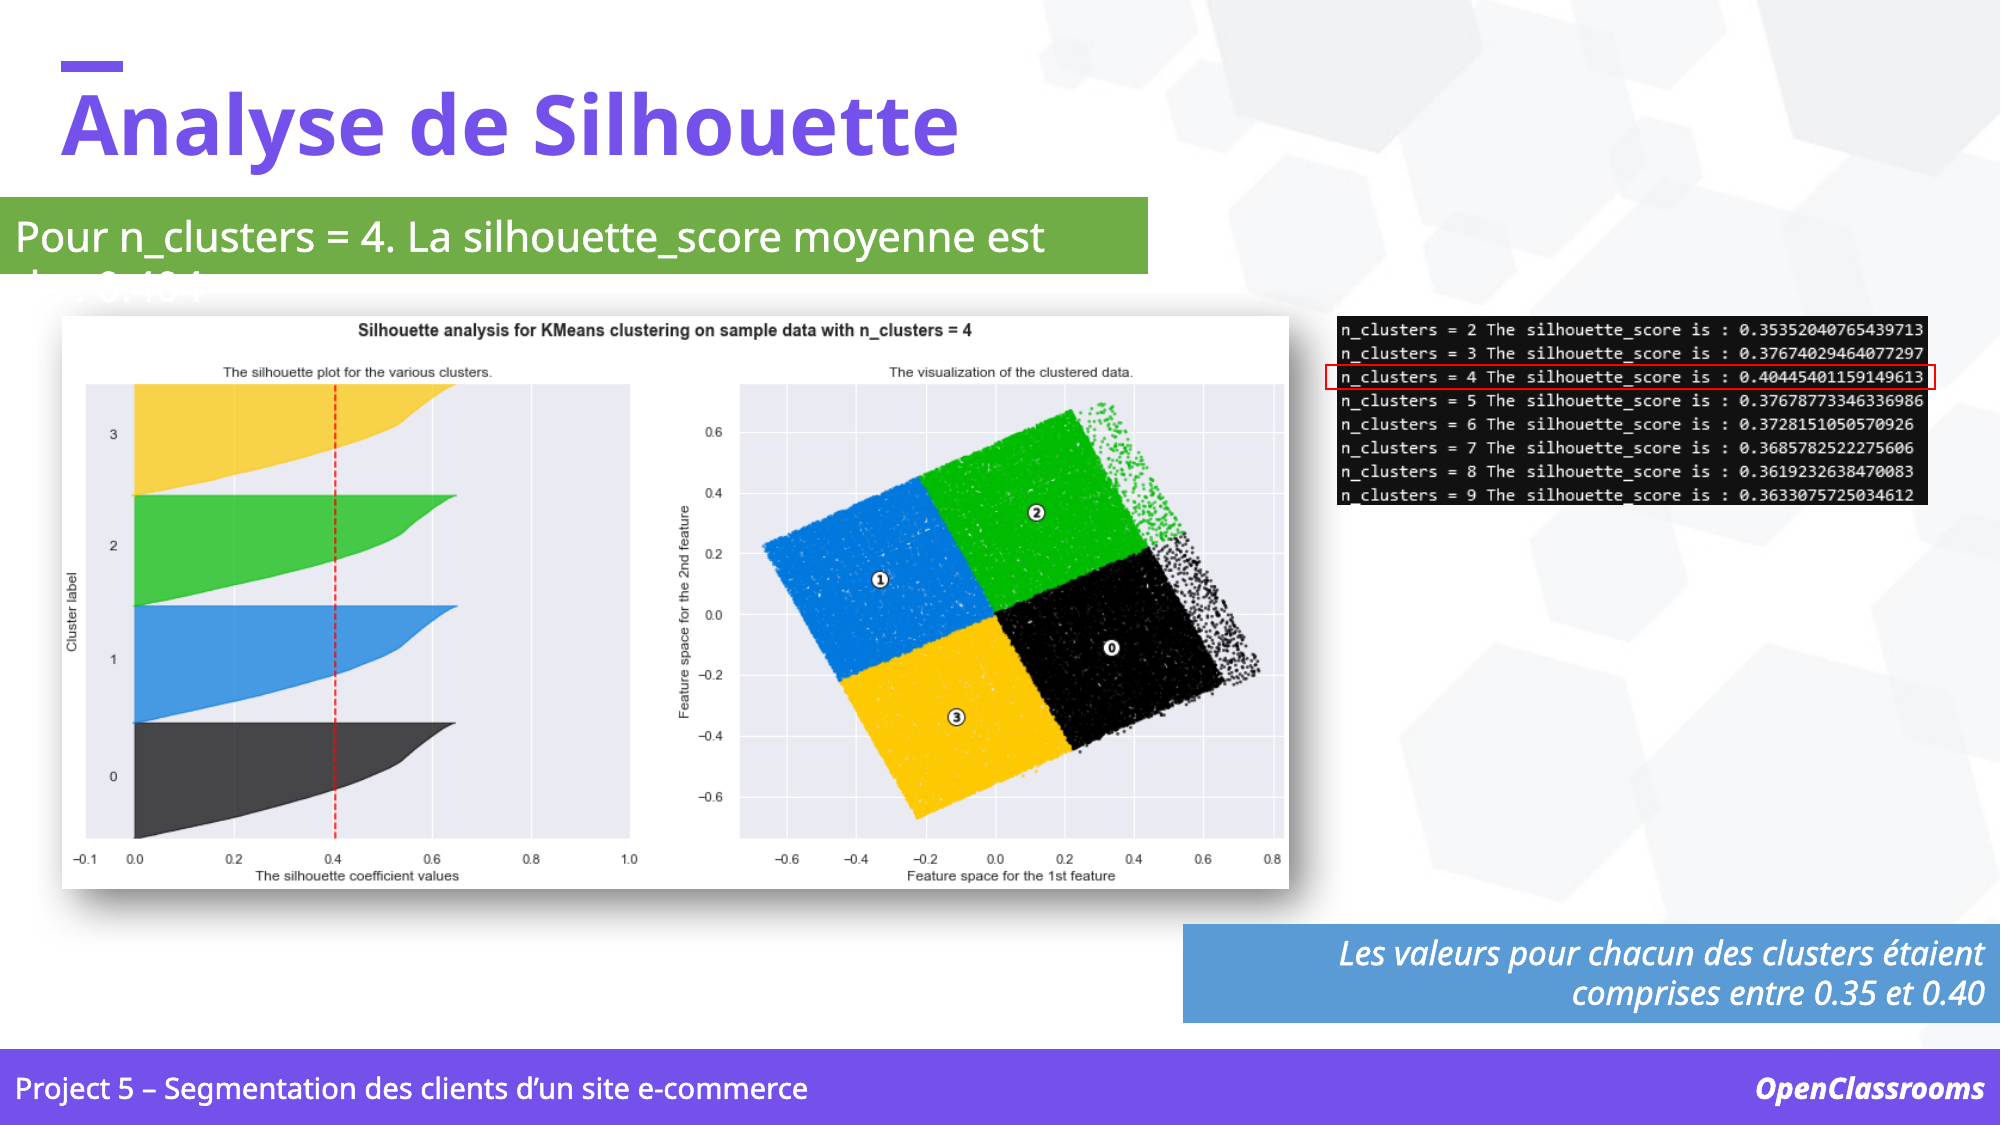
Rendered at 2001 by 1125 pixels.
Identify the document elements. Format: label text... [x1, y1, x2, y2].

text_box Pour n_clusters = 4. La silhouette_score moyenne est de : 0.404 [0, 202, 1138, 318]
text_box [1183, 924, 2000, 1023]
text_box Project 5 – Segmentation des clients d’un site e-commerce [0, 1062, 1474, 1112]
text_box [1325, 364, 1337, 390]
text_box [0, 197, 1148, 274]
picture [0, 0, 2001, 1125]
text_box Analyse de Silhouette [45, 70, 1572, 185]
text_box [1928, 364, 1936, 390]
text_box Les valeurs pour chacun des clusters étaient comprises entre 0.35 et 0.40 [1208, 924, 2000, 1019]
text_box [0, 1049, 2000, 1125]
text_box OpenClassrooms [1729, 1062, 2000, 1112]
text_box [61, 61, 123, 72]
